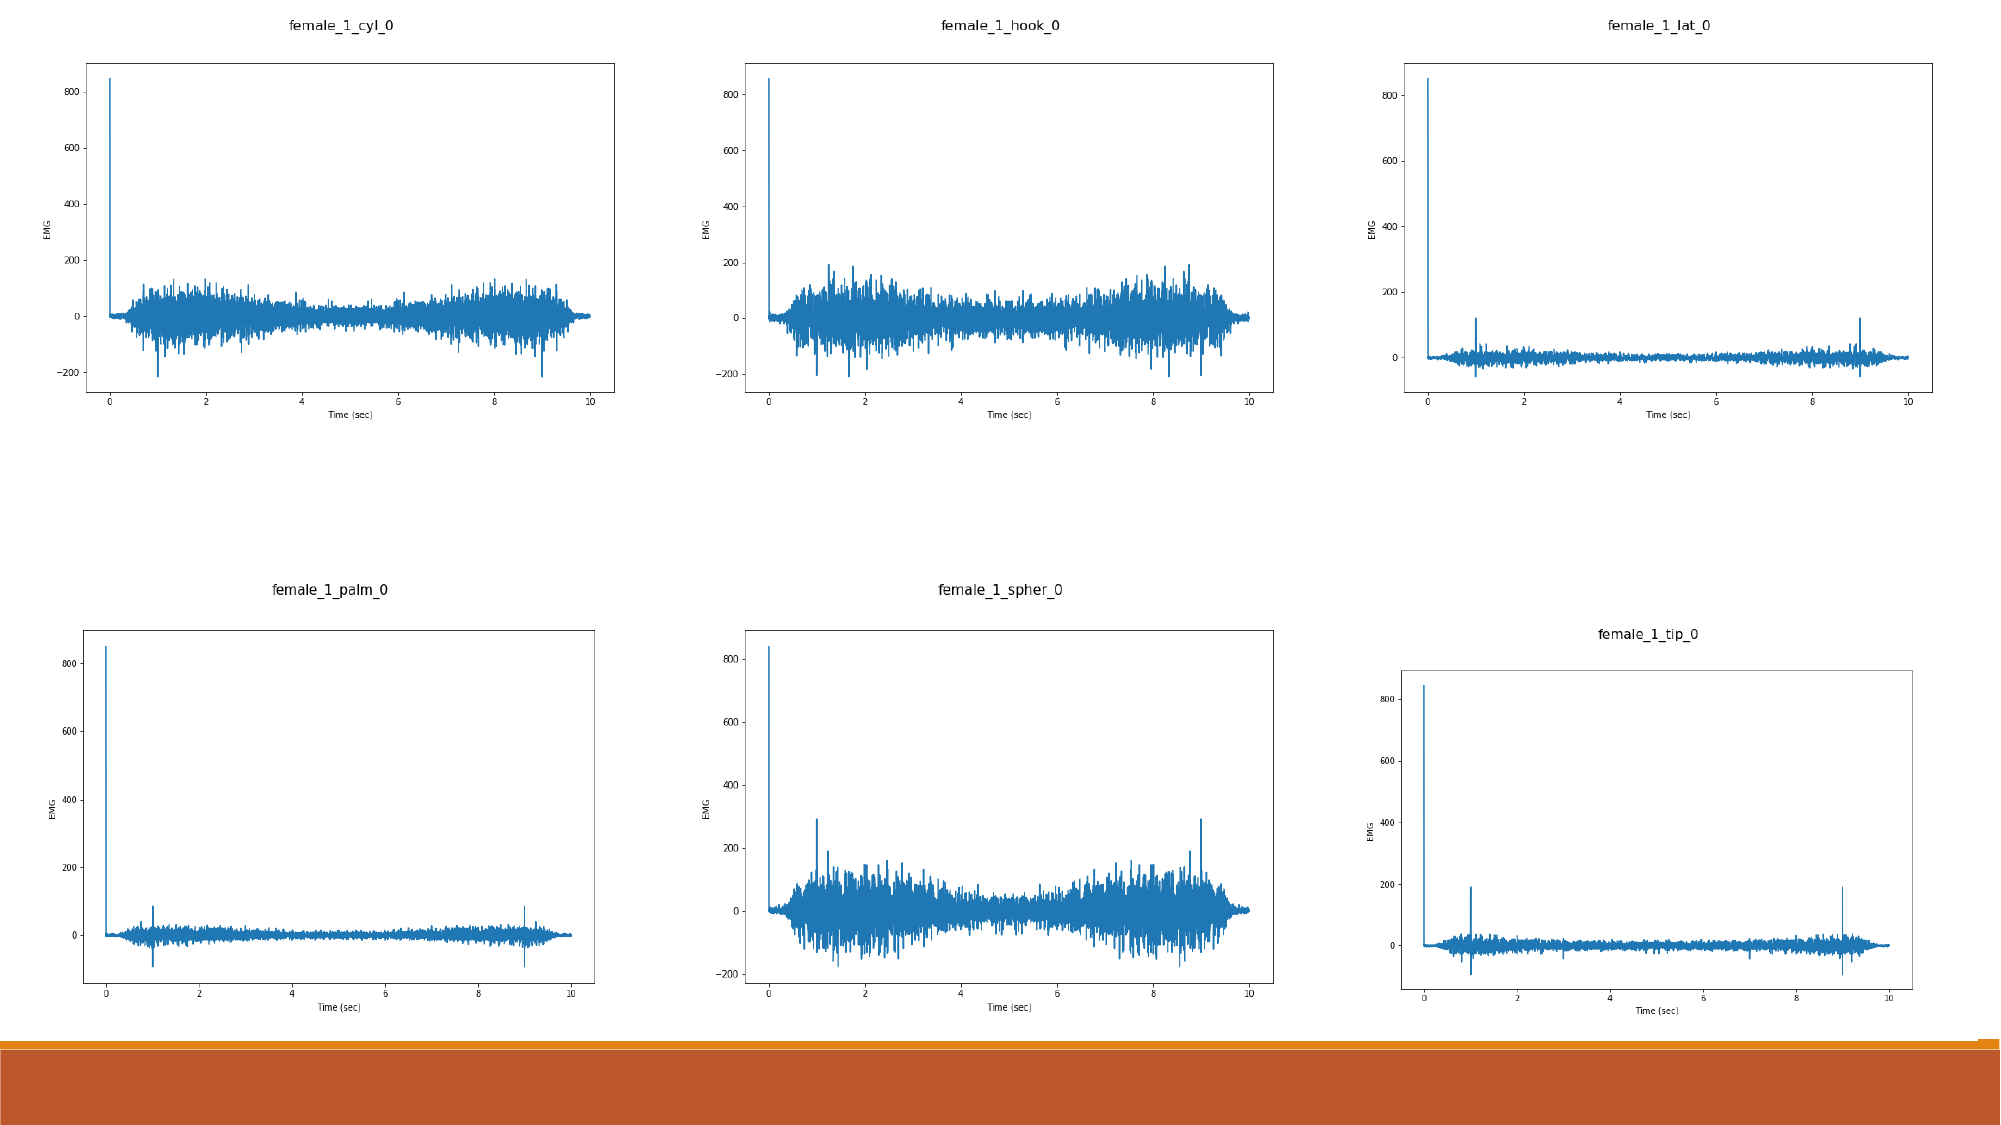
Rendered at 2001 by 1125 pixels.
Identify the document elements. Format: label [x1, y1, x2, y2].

picture [0, 574, 1978, 1041]
picture [0, 10, 2000, 446]
